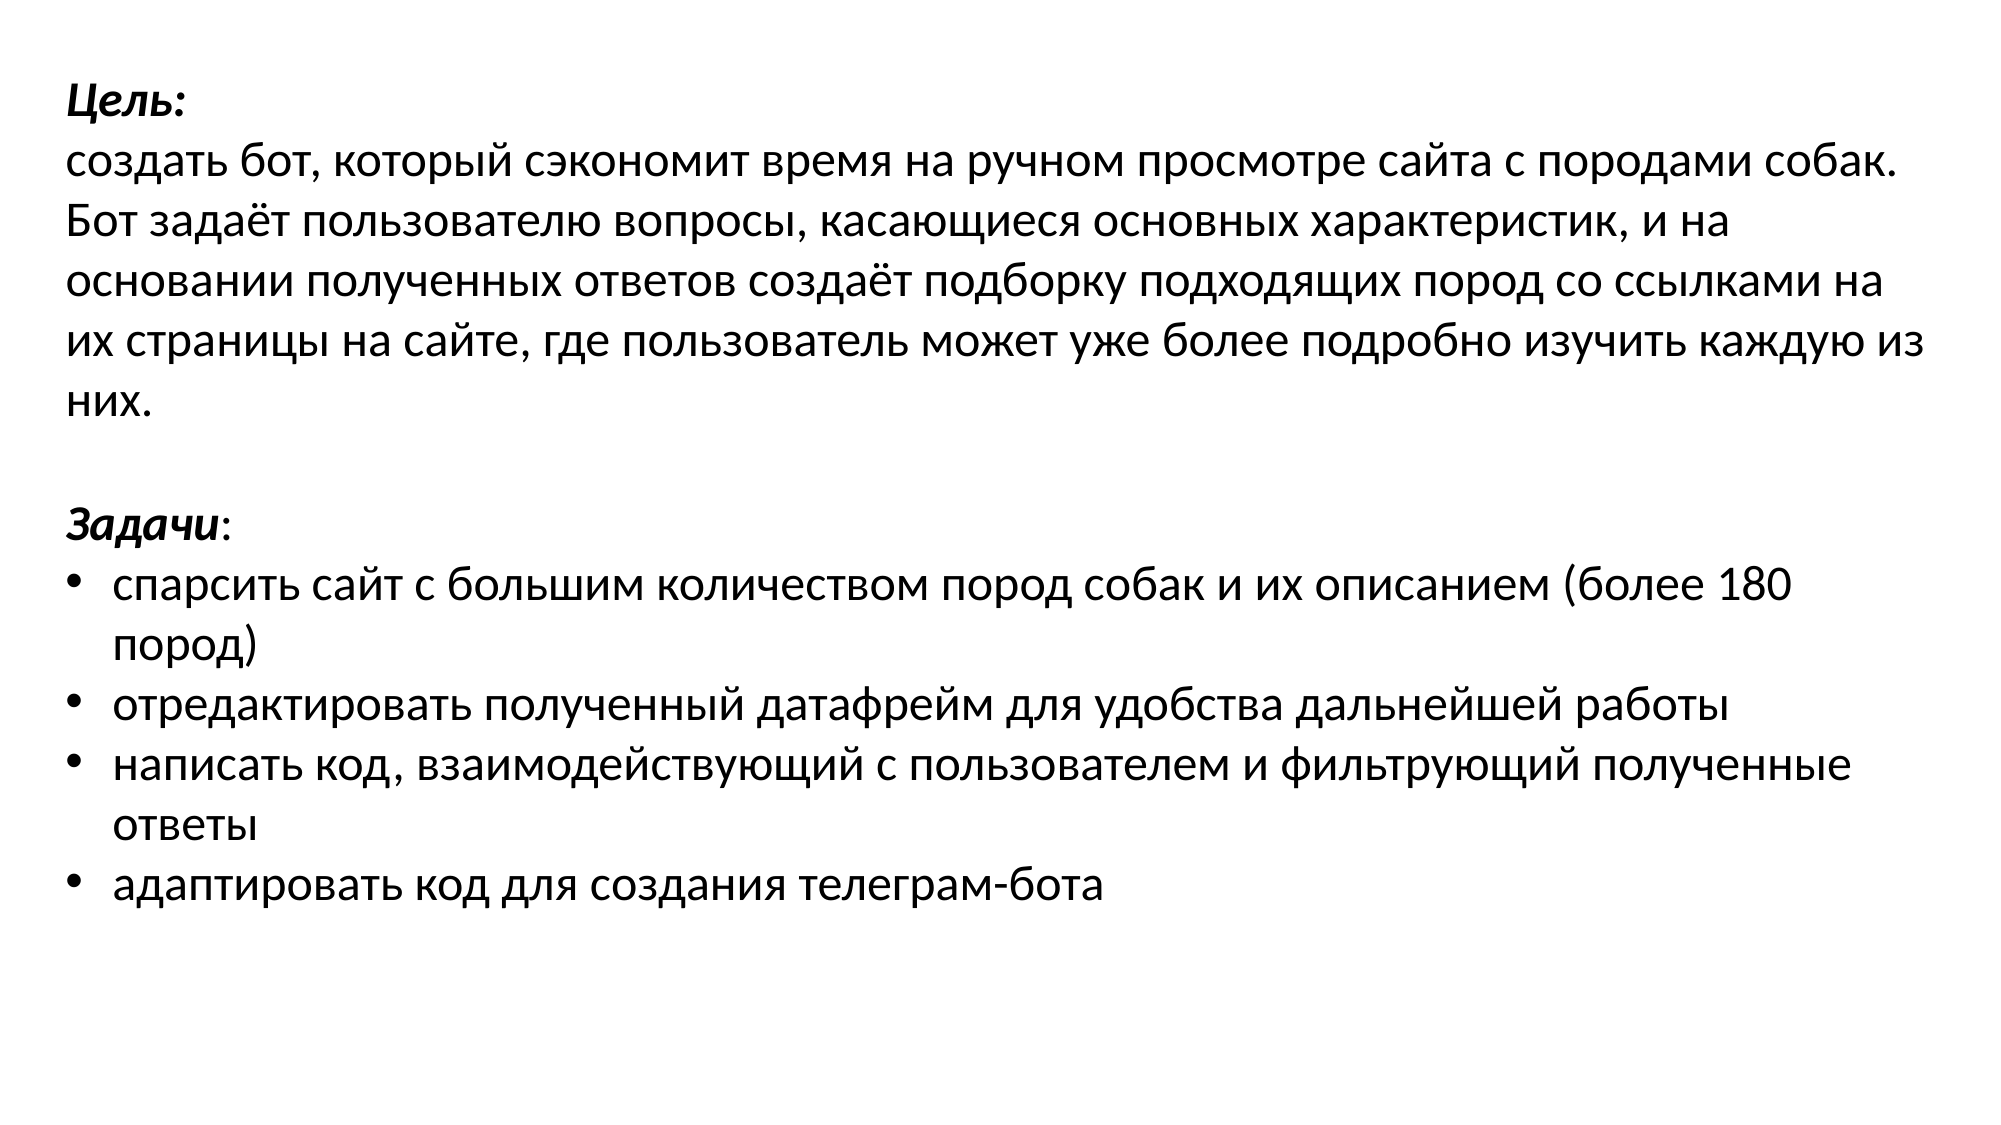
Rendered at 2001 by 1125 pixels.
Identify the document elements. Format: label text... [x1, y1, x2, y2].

text_box Цель: создать бот, который сэкономит время на ручном просмотре сайта с породами собак. Бот задаёт пользователю вопросы, касающиеся основных характеристик, и на основании полученных ответов создаёт подборку подходящих пород со ссылками на их страницы на сайте, где пользователь может уже более подробно изучить каждую из них. [50, 59, 1944, 434]
text_box Задачи: спарсить сайт с большим количеством пород собак и их описанием (более 180 пород) отредактировать полученный датафрейм для удобства дальнейшей работы написать код, взаимодействующий с пользователем и фильтрующий полученные ответы адаптировать код для создания телеграм-бота [50, 483, 1884, 919]
